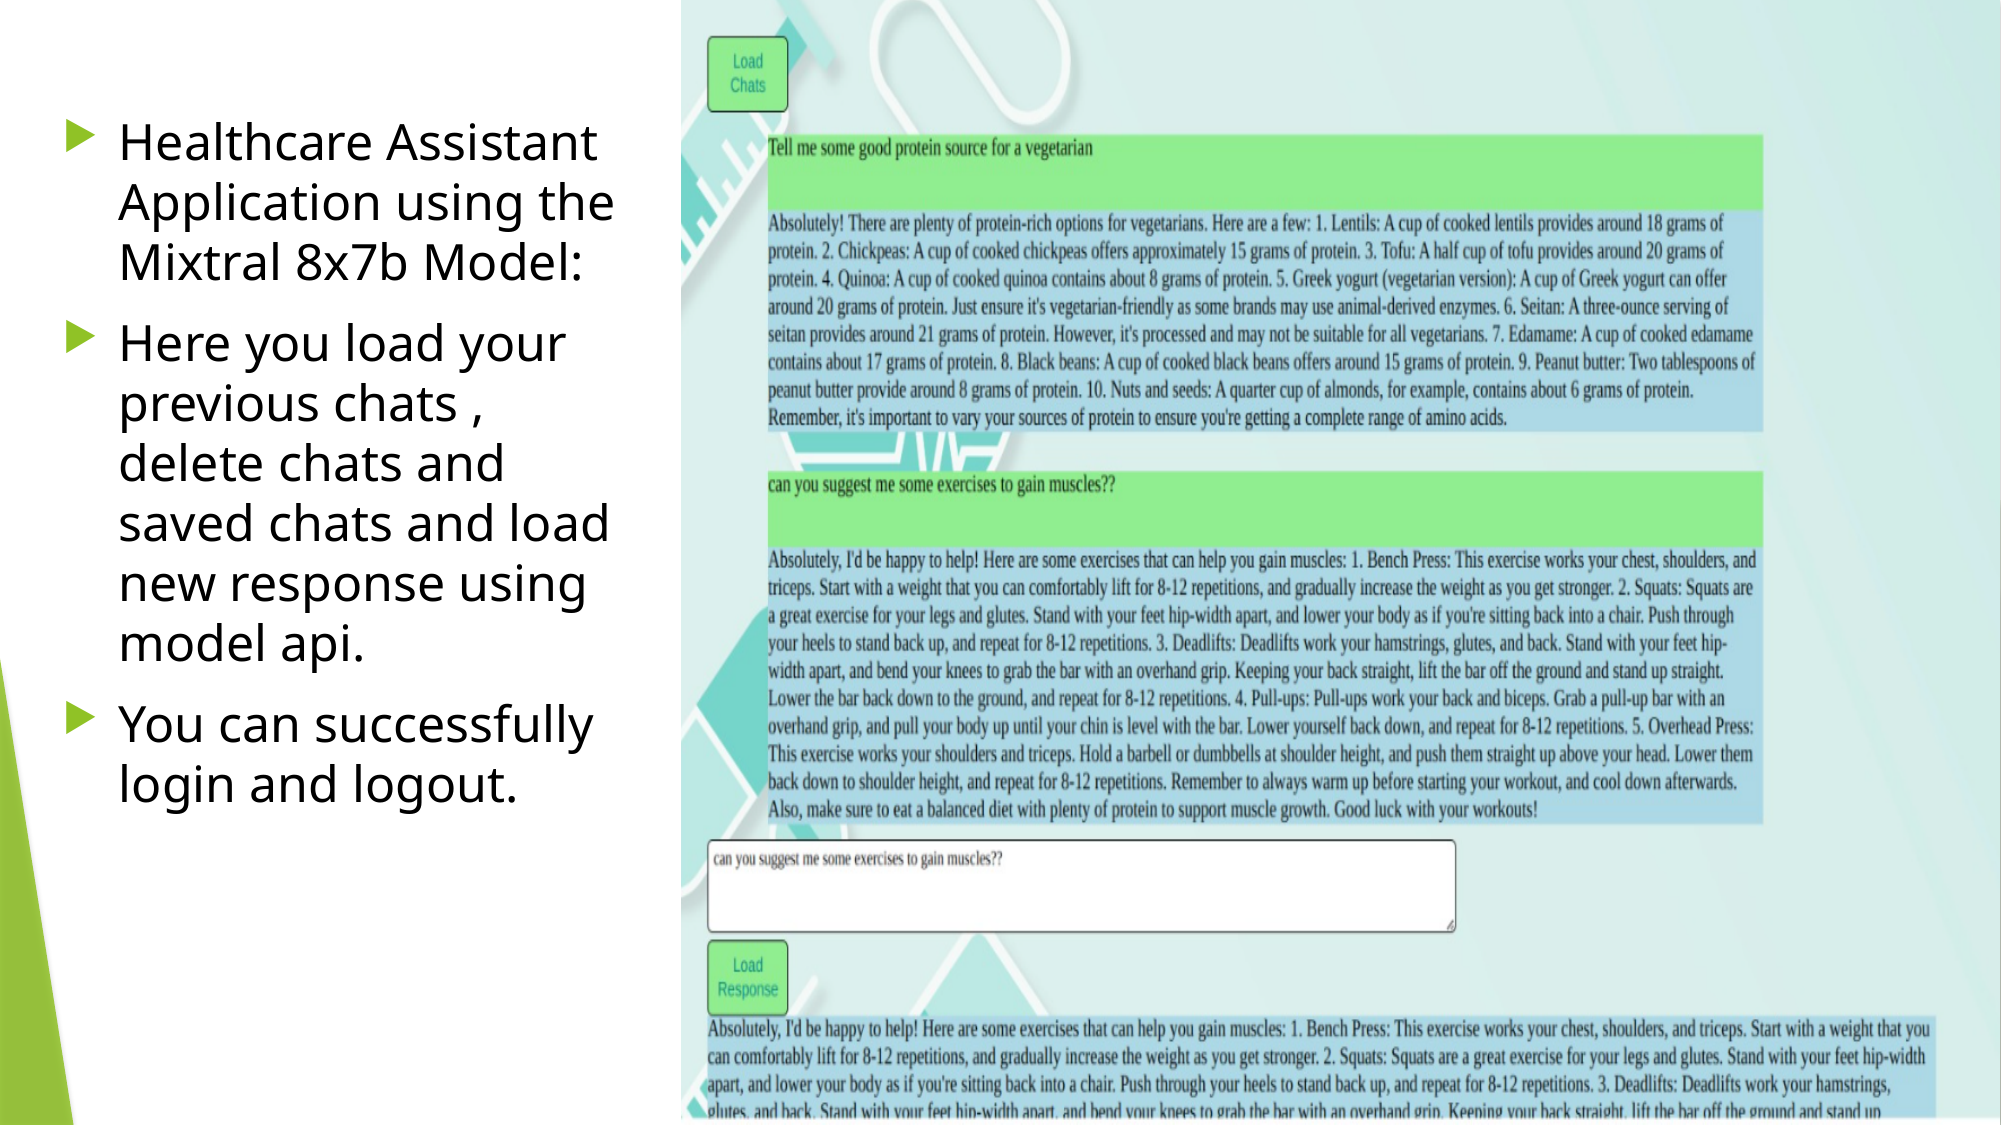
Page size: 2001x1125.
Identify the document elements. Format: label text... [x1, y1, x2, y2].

picture [681, 0, 2000, 1125]
list Healthcare Assistant Application using the Mixtral 8x7b Model: Here you load your previous chats , delete chats and saved chats and load new response using model api. You can successfully login and logout. [47, 103, 632, 884]
